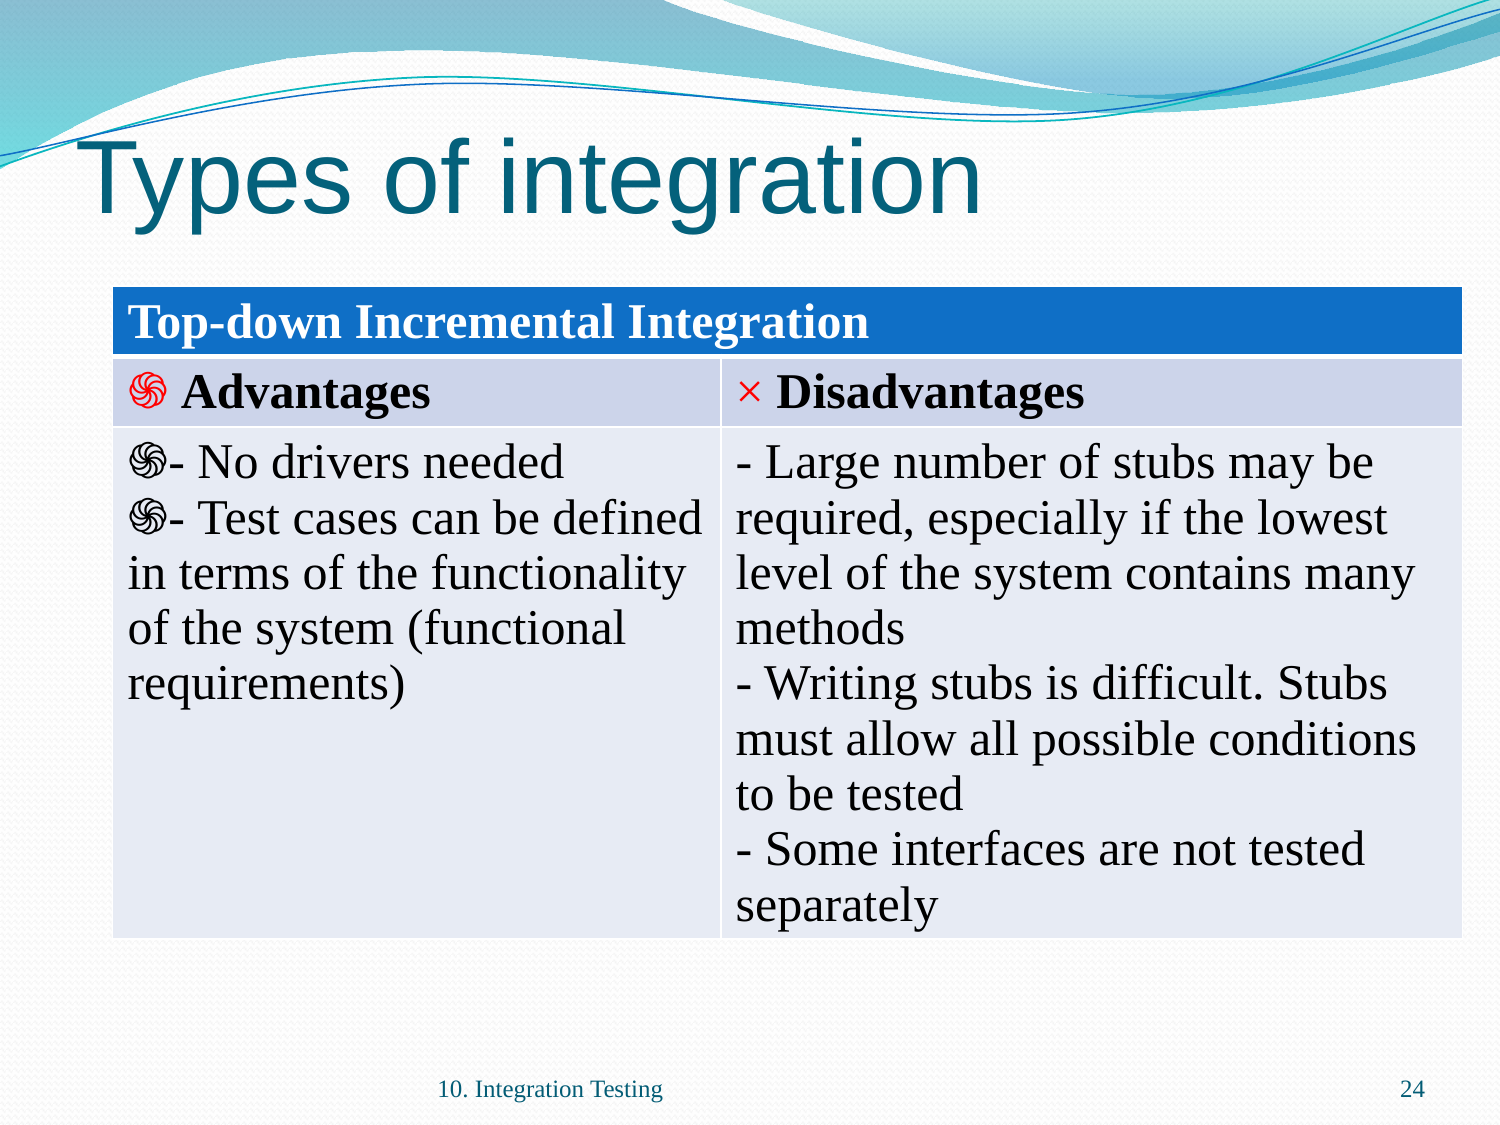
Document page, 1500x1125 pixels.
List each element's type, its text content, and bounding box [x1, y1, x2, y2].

title Types of integration [75, 99, 1425, 235]
table_header Top-down Incremental Integration [113, 287, 1462, 354]
table_cell - Large number of stubs may be required, especially if the lowest level of the system contains many methods - Writing stubs is difficult. Stubs must allow all possible conditions to be tested - Some interfaces are not tested separately [722, 428, 1462, 938]
slide_number 24 [1299, 1042, 1425, 1103]
table_cell × Disadvantages [722, 359, 1462, 426]
table_cell ֍ Advantages [113, 359, 720, 426]
table_cell ֍- No drivers needed ֍- Test cases can be defined in terms of the functionality of the system (functional requirements) [113, 428, 720, 938]
footer 10. Integration Testing [437, 1042, 988, 1103]
